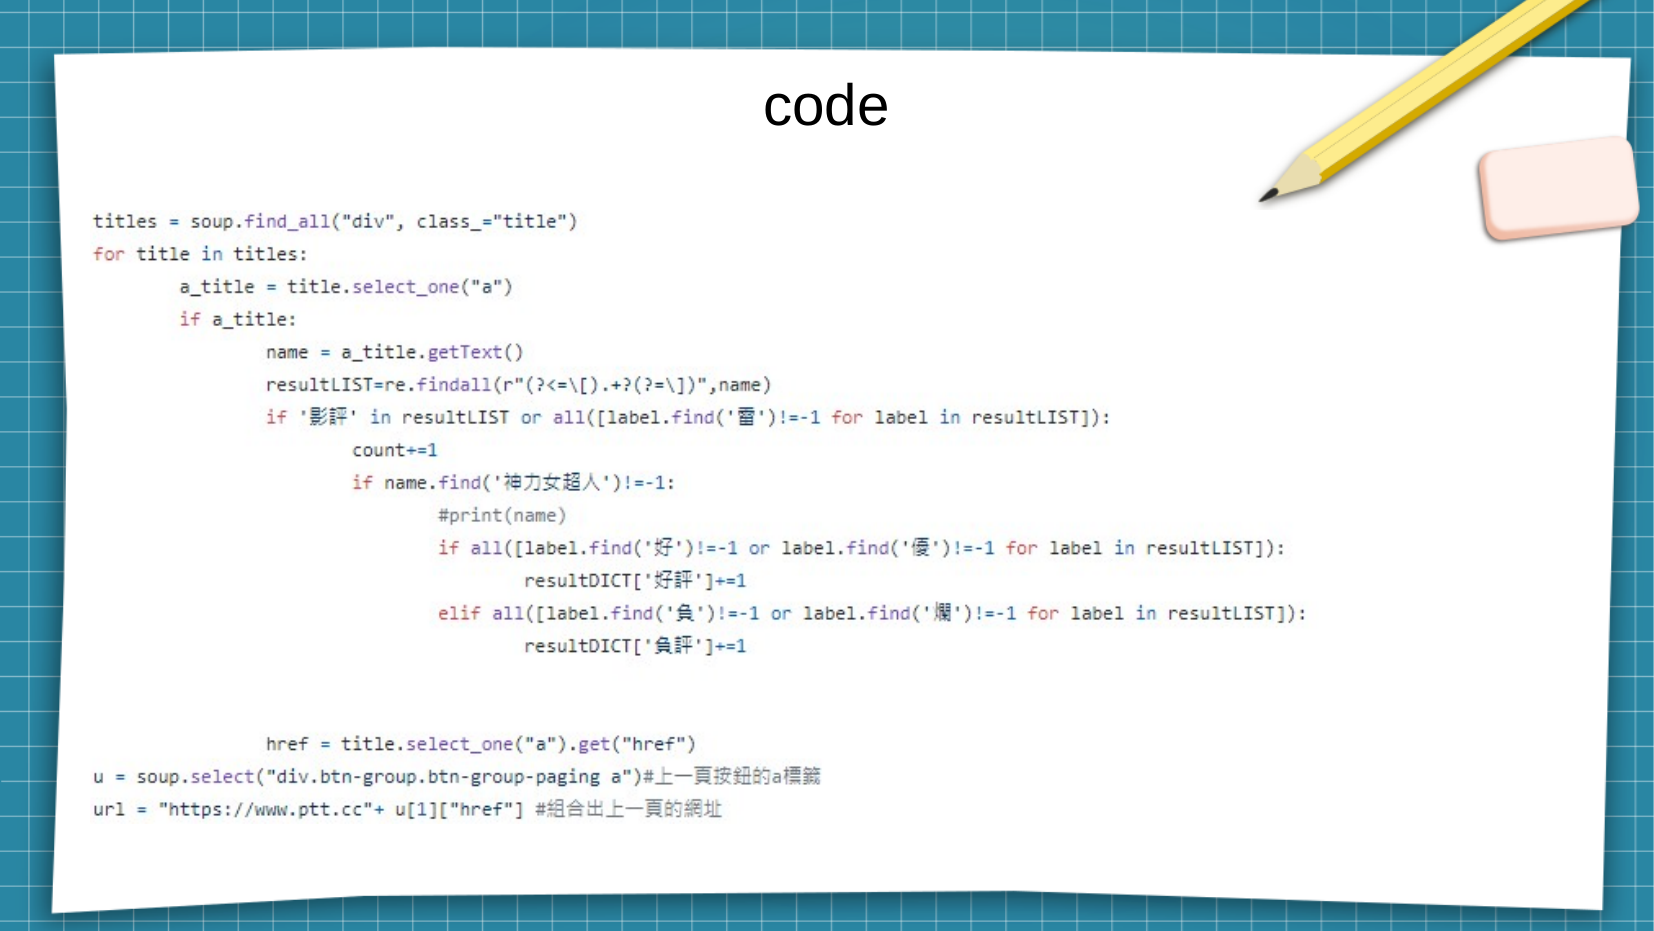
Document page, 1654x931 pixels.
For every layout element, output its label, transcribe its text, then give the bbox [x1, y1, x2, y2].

title code [82, 58, 1571, 154]
picture [0, 0, 1654, 931]
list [90, 210, 1325, 824]
